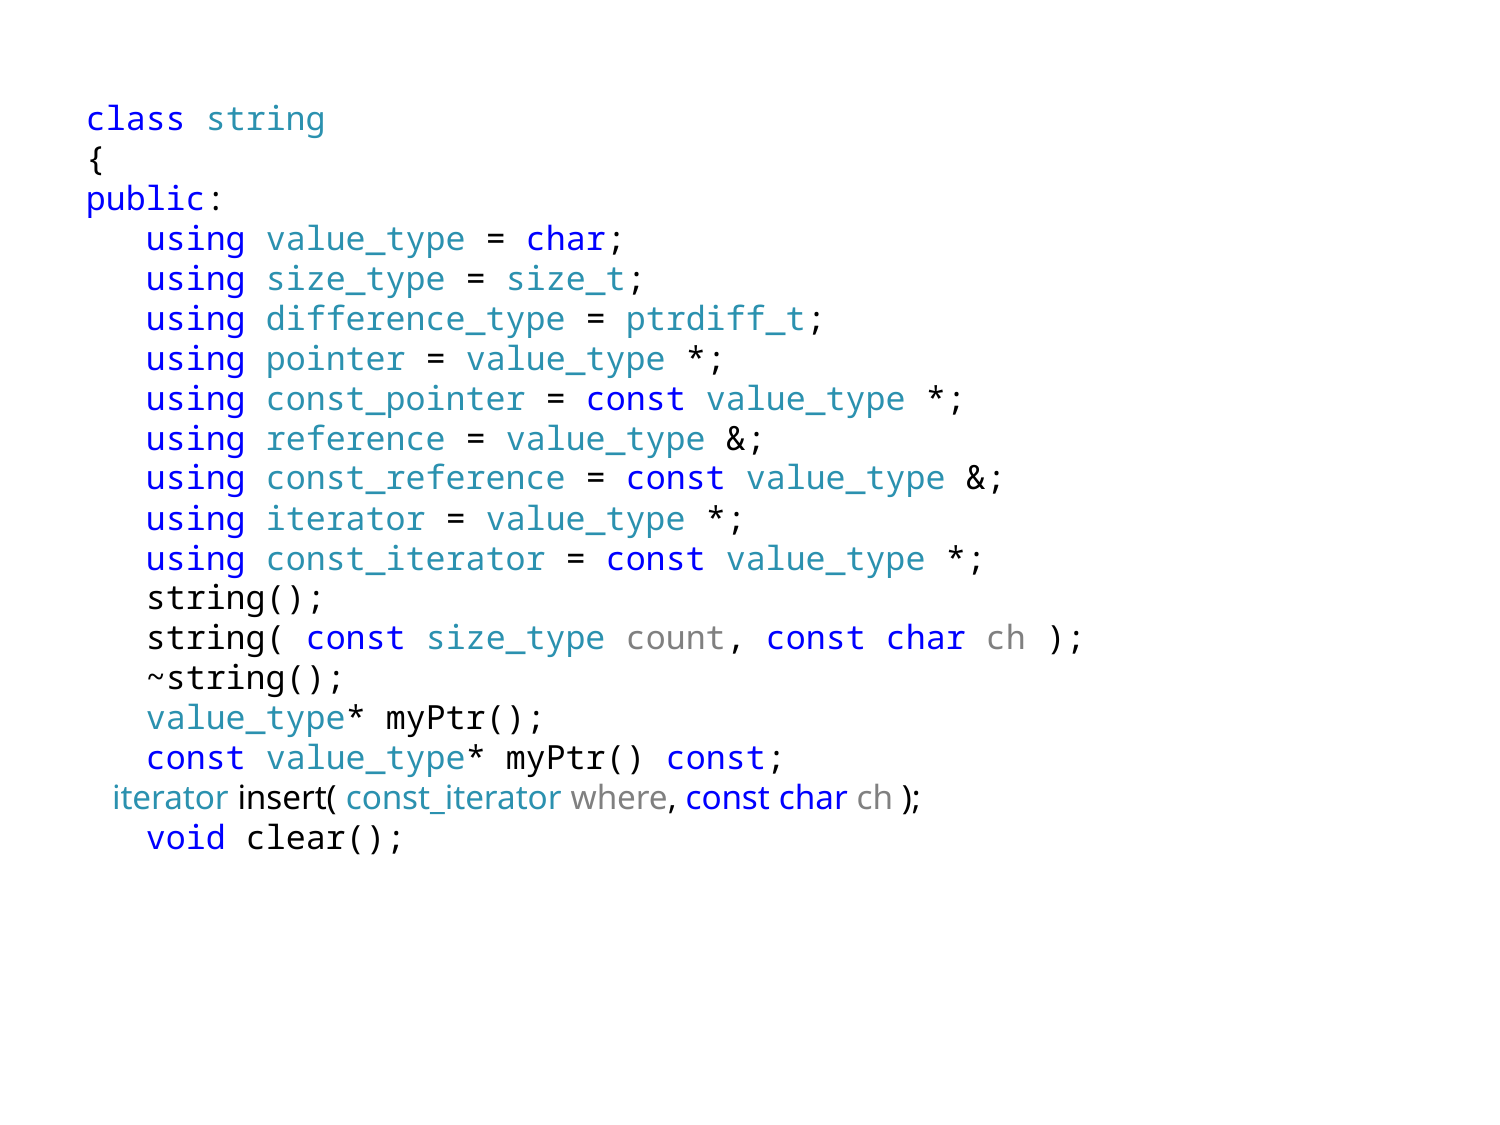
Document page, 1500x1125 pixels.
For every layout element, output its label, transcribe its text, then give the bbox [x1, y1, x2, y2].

list class string { public: using value_type = char; using size_type = size_t; using difference_type = ptrdiff_t; using pointer = value_type *; using const_pointer = const value_type *; using reference = value_type &; using const_reference = const value_type &; using iterator = value_type *; using const_iterator = const value_type *; string(); string( const size_type count, const char ch ); ~string(); value_type* myPtr(); const value_type* myPtr() const; iterator insert( const_iterator where, const char ch ); void clear(); [70, 90, 1430, 1035]
